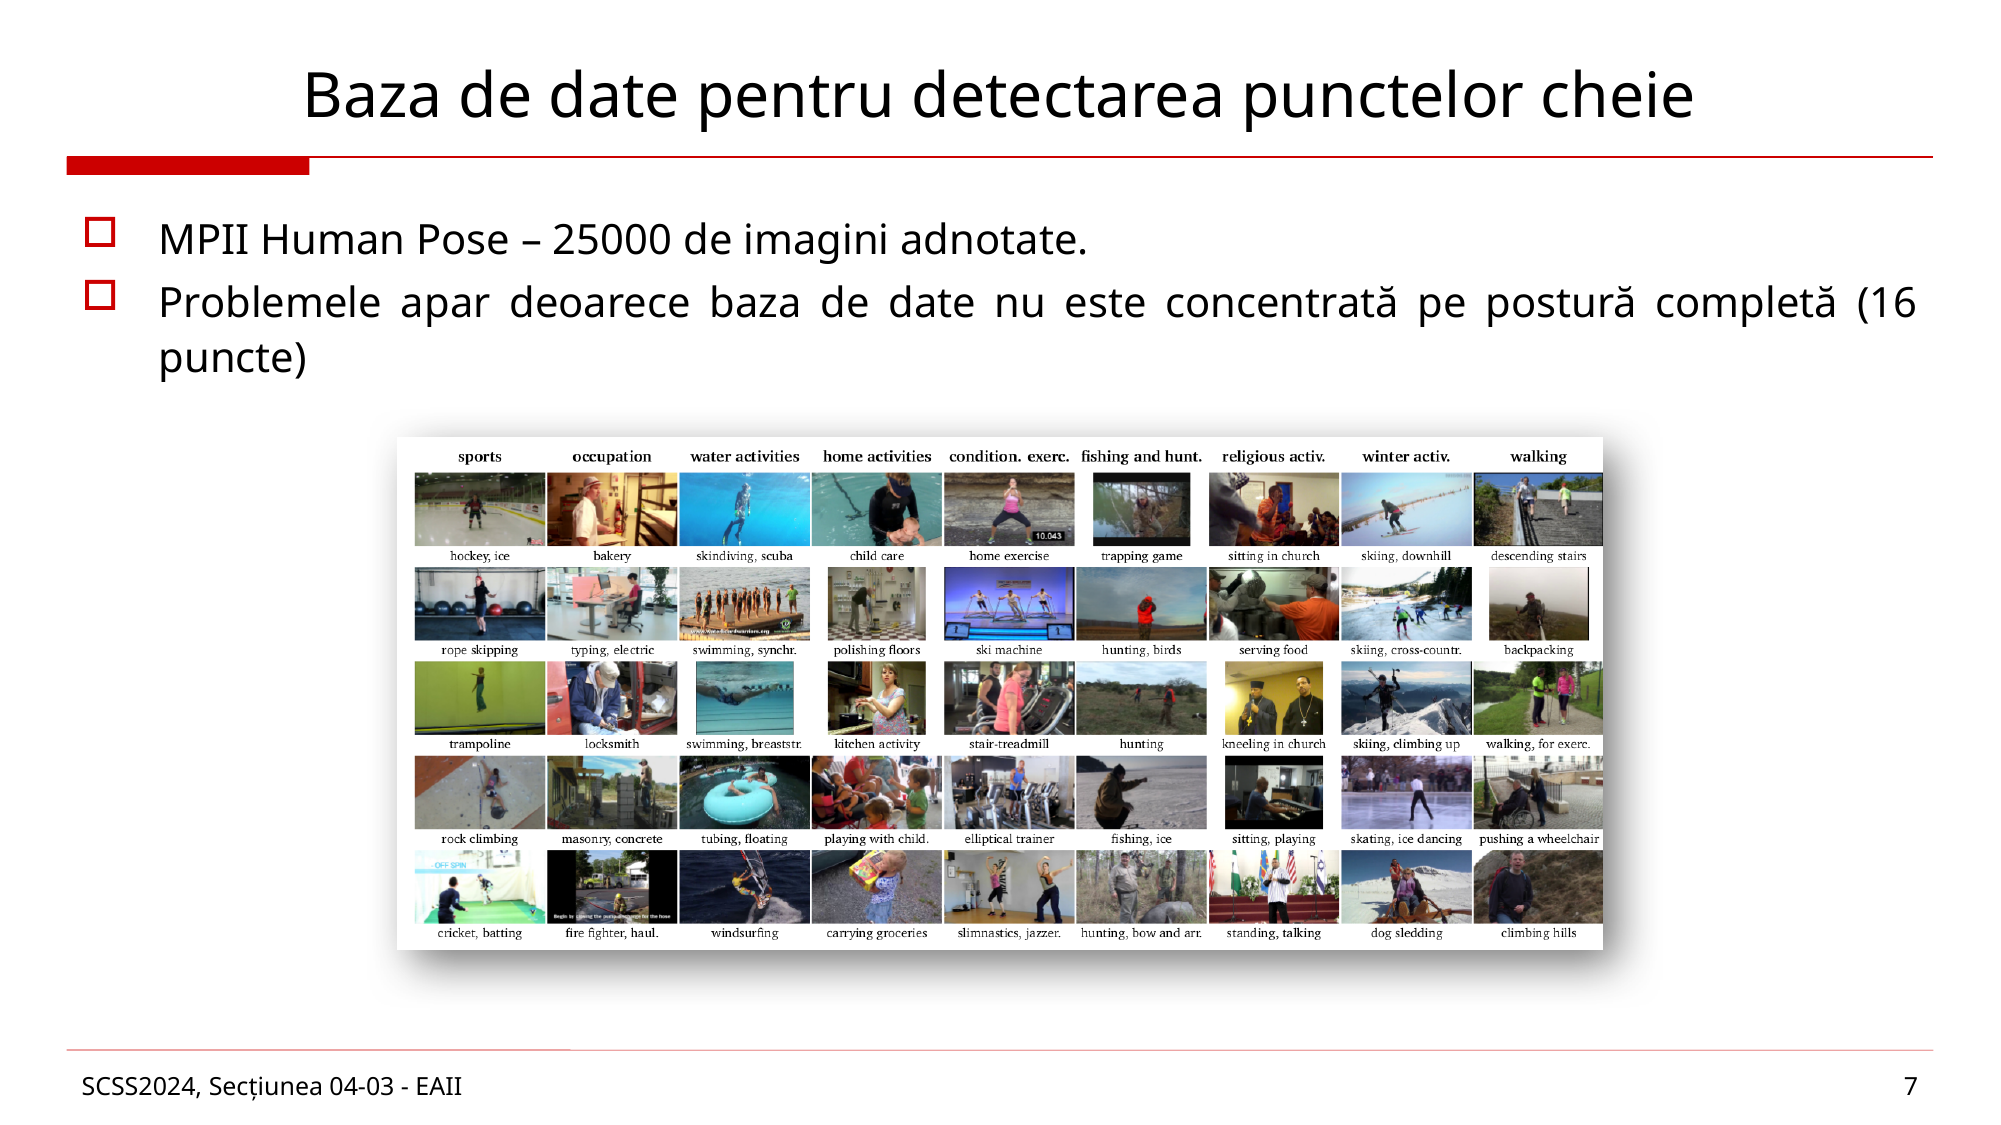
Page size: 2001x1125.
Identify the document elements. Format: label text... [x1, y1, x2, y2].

footer SCSS2024, Secțiunea 04-03 - EAII [66, 1062, 1817, 1113]
picture [396, 437, 1603, 950]
slide_number 7 [1833, 1062, 1934, 1113]
title Baza de date pentru detectarea punctelor cheie [66, 37, 1934, 138]
list MPII Human Pose – 25000 de imagini adnotate. Problemele apar deoarece baza de date nu este concentrată pe postură completă (16 puncte) [66, 200, 1934, 1038]
